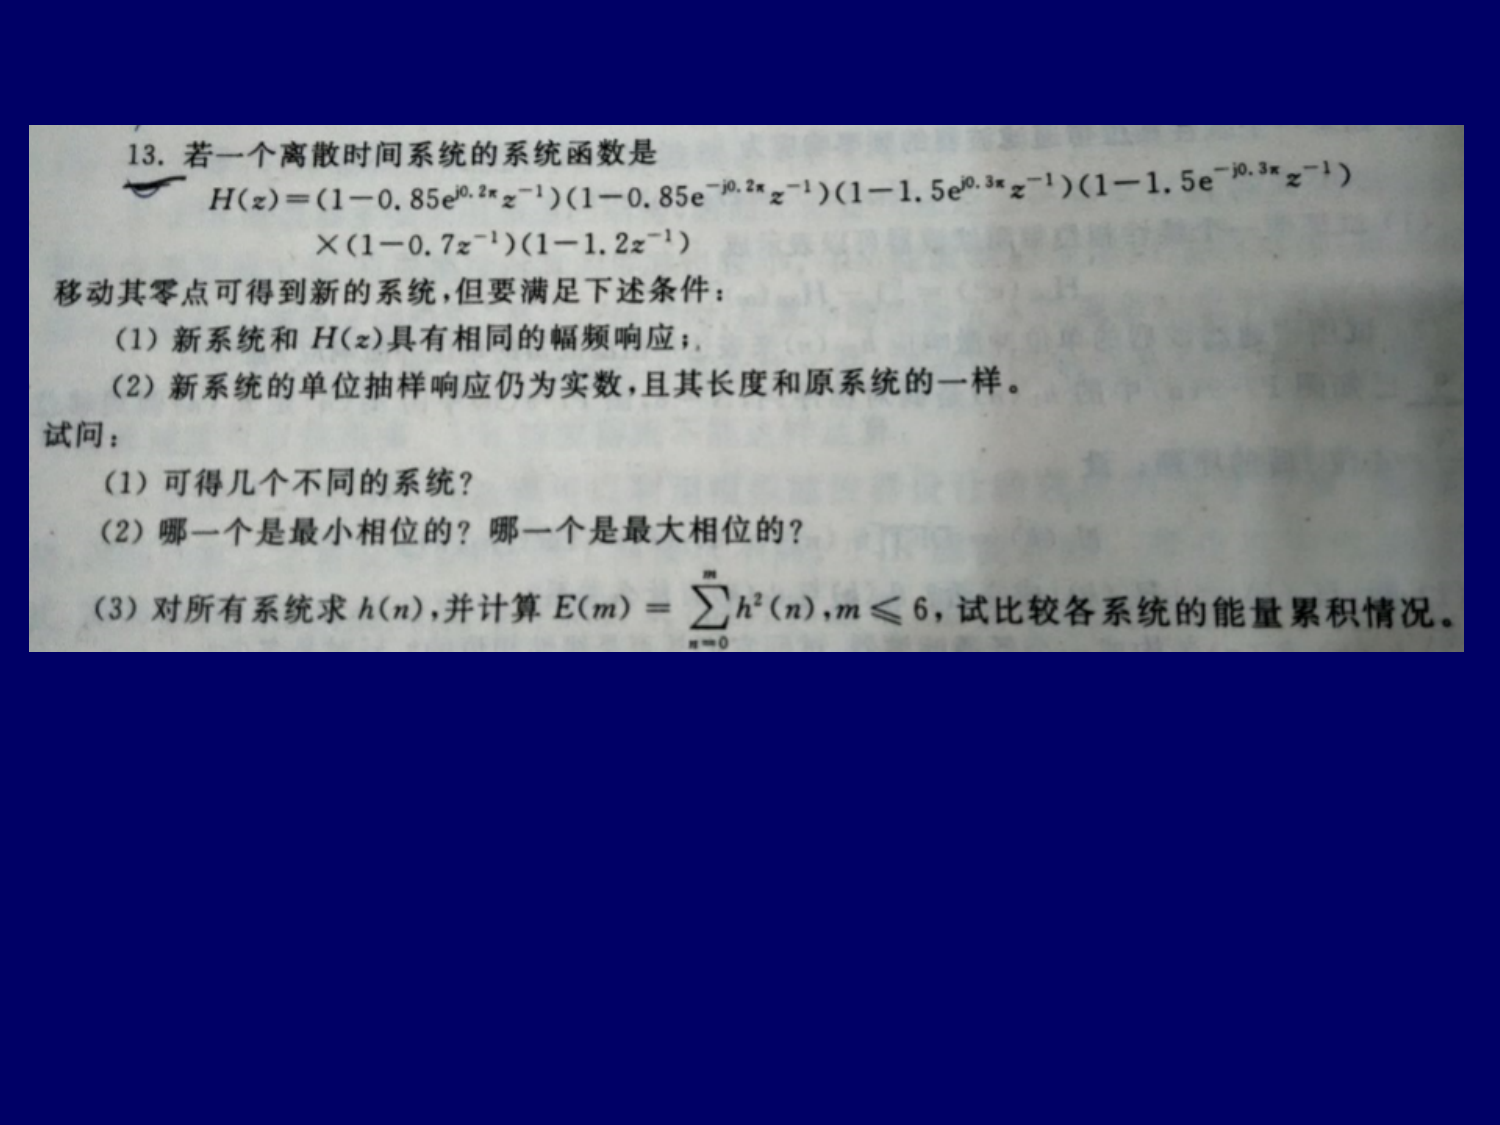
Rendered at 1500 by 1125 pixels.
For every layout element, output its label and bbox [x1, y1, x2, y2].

picture [29, 125, 1464, 652]
